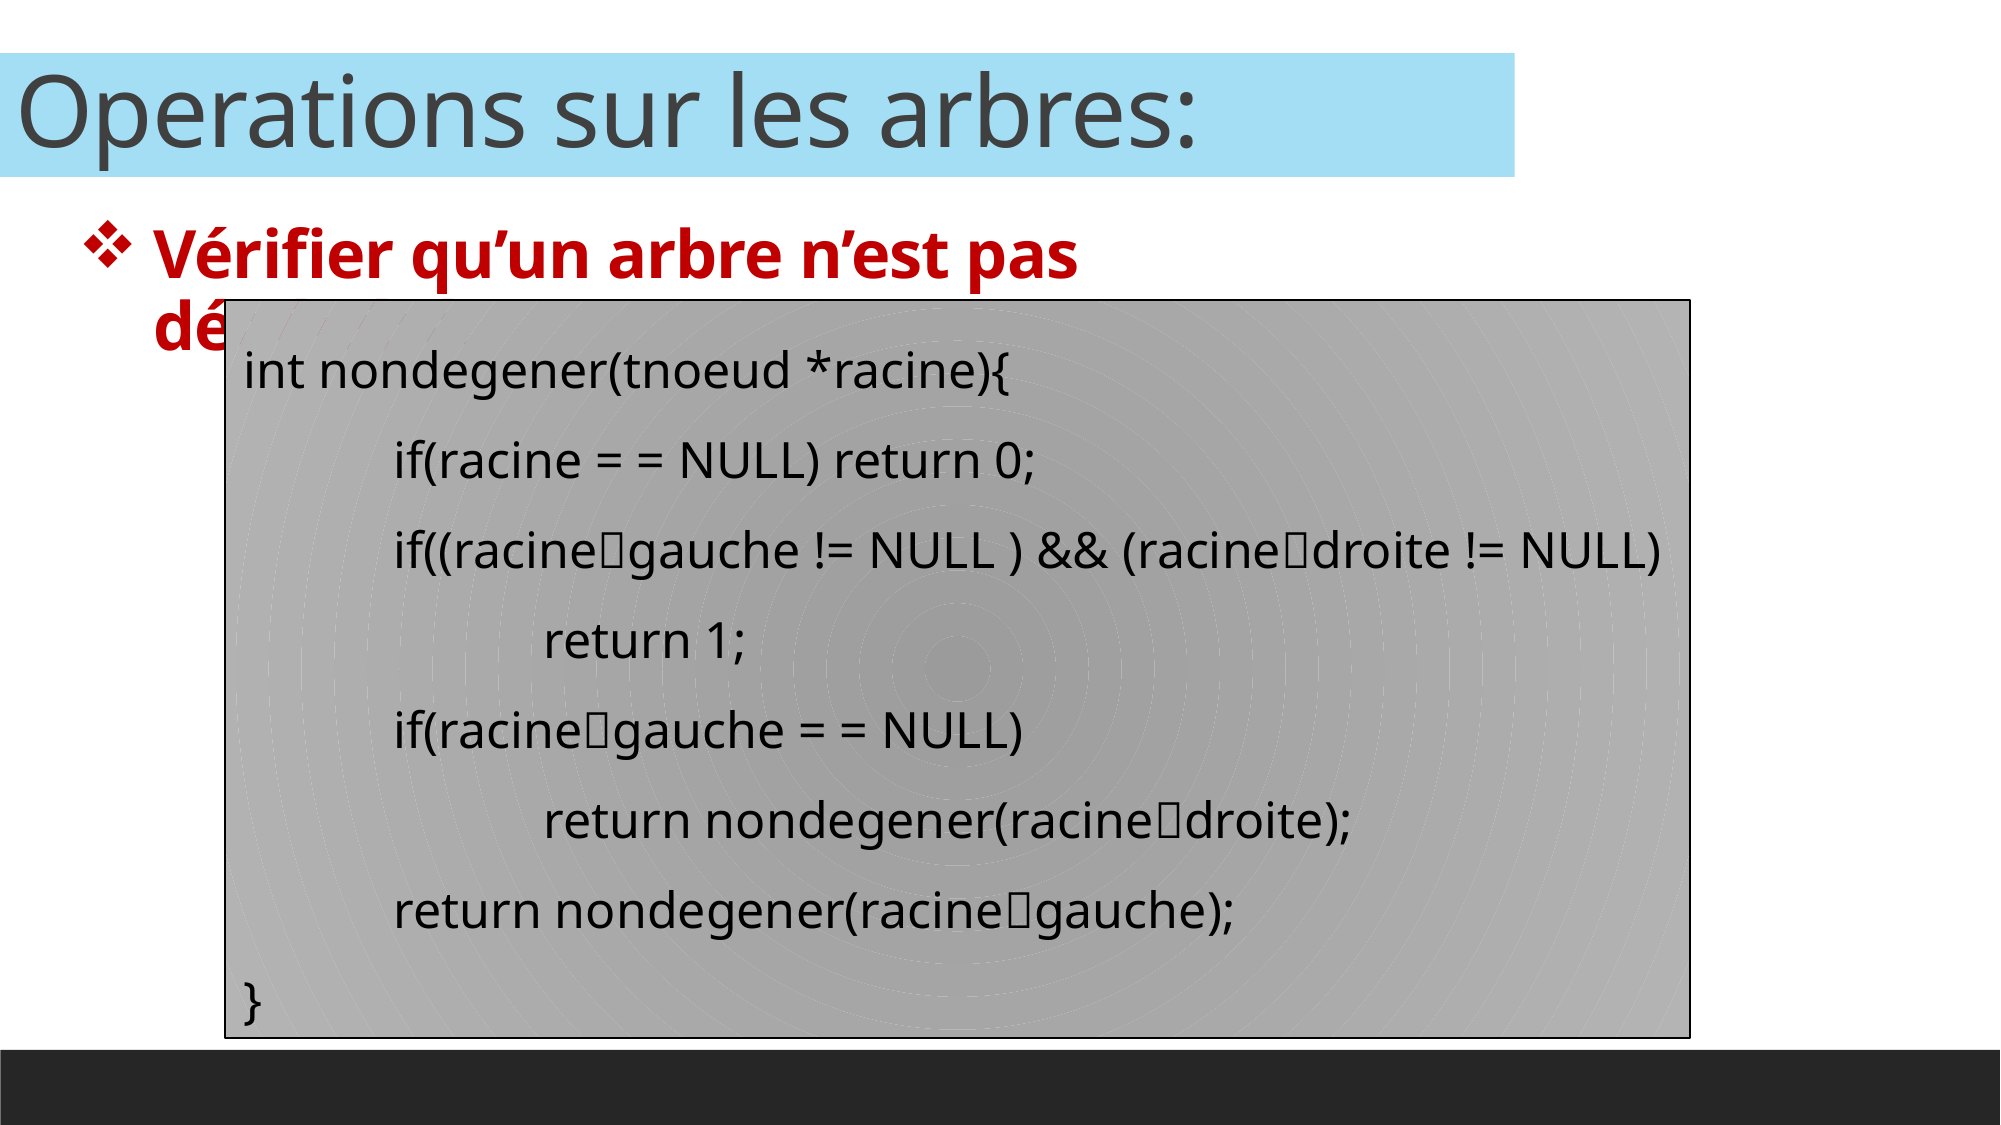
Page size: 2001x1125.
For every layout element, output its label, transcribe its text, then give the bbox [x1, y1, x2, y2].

title Operations sur les arbres: [0, 53, 1515, 177]
text_box Vérifier qu’un arbre n’est pas dégénéré: [63, 213, 1348, 319]
text_box int nondegener(tnoeud *racine){ if(racine = = NULL) return 0; if((racinegauche != NULL ) && (racinedroite != NULL) return 1; if(racinegauche = = NULL) return nondegener(racinedroite); return nondegener(racinegauche); } [224, 299, 1691, 1039]
